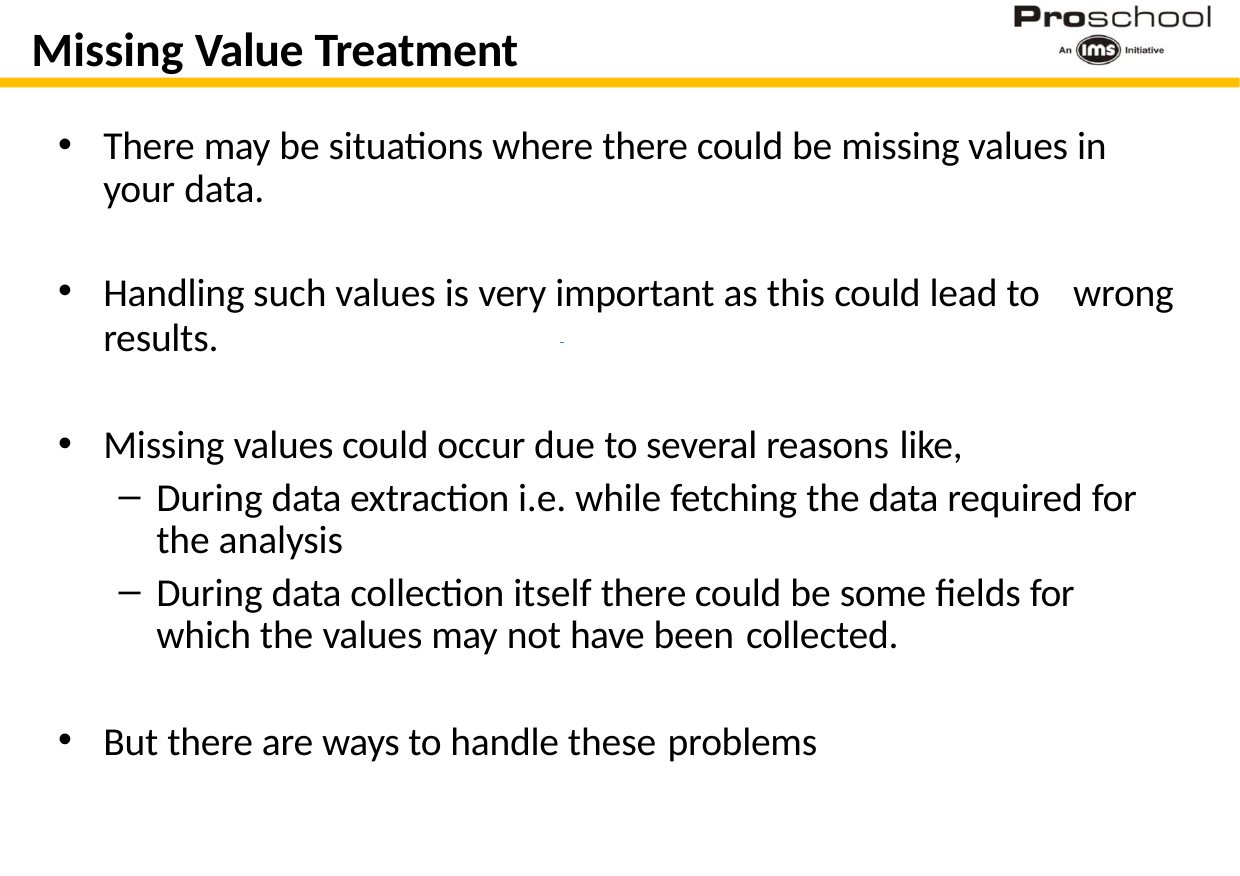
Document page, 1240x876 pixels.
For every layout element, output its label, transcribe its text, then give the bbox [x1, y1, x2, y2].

text_box There may be situations where there could be missing values in your data. Handling such values is very important as this could lead to wrong results. Missing values could occur due to several reasons like, During data extraction i.e. while fetching the data required for the analysis During data collection itself there could be some fields for which the values may not have been collected. But there are ways to handle these problems [55, 124, 1185, 764]
picture [1004, 0, 1221, 73]
title Missing Value Treatment [29, 18, 1212, 165]
